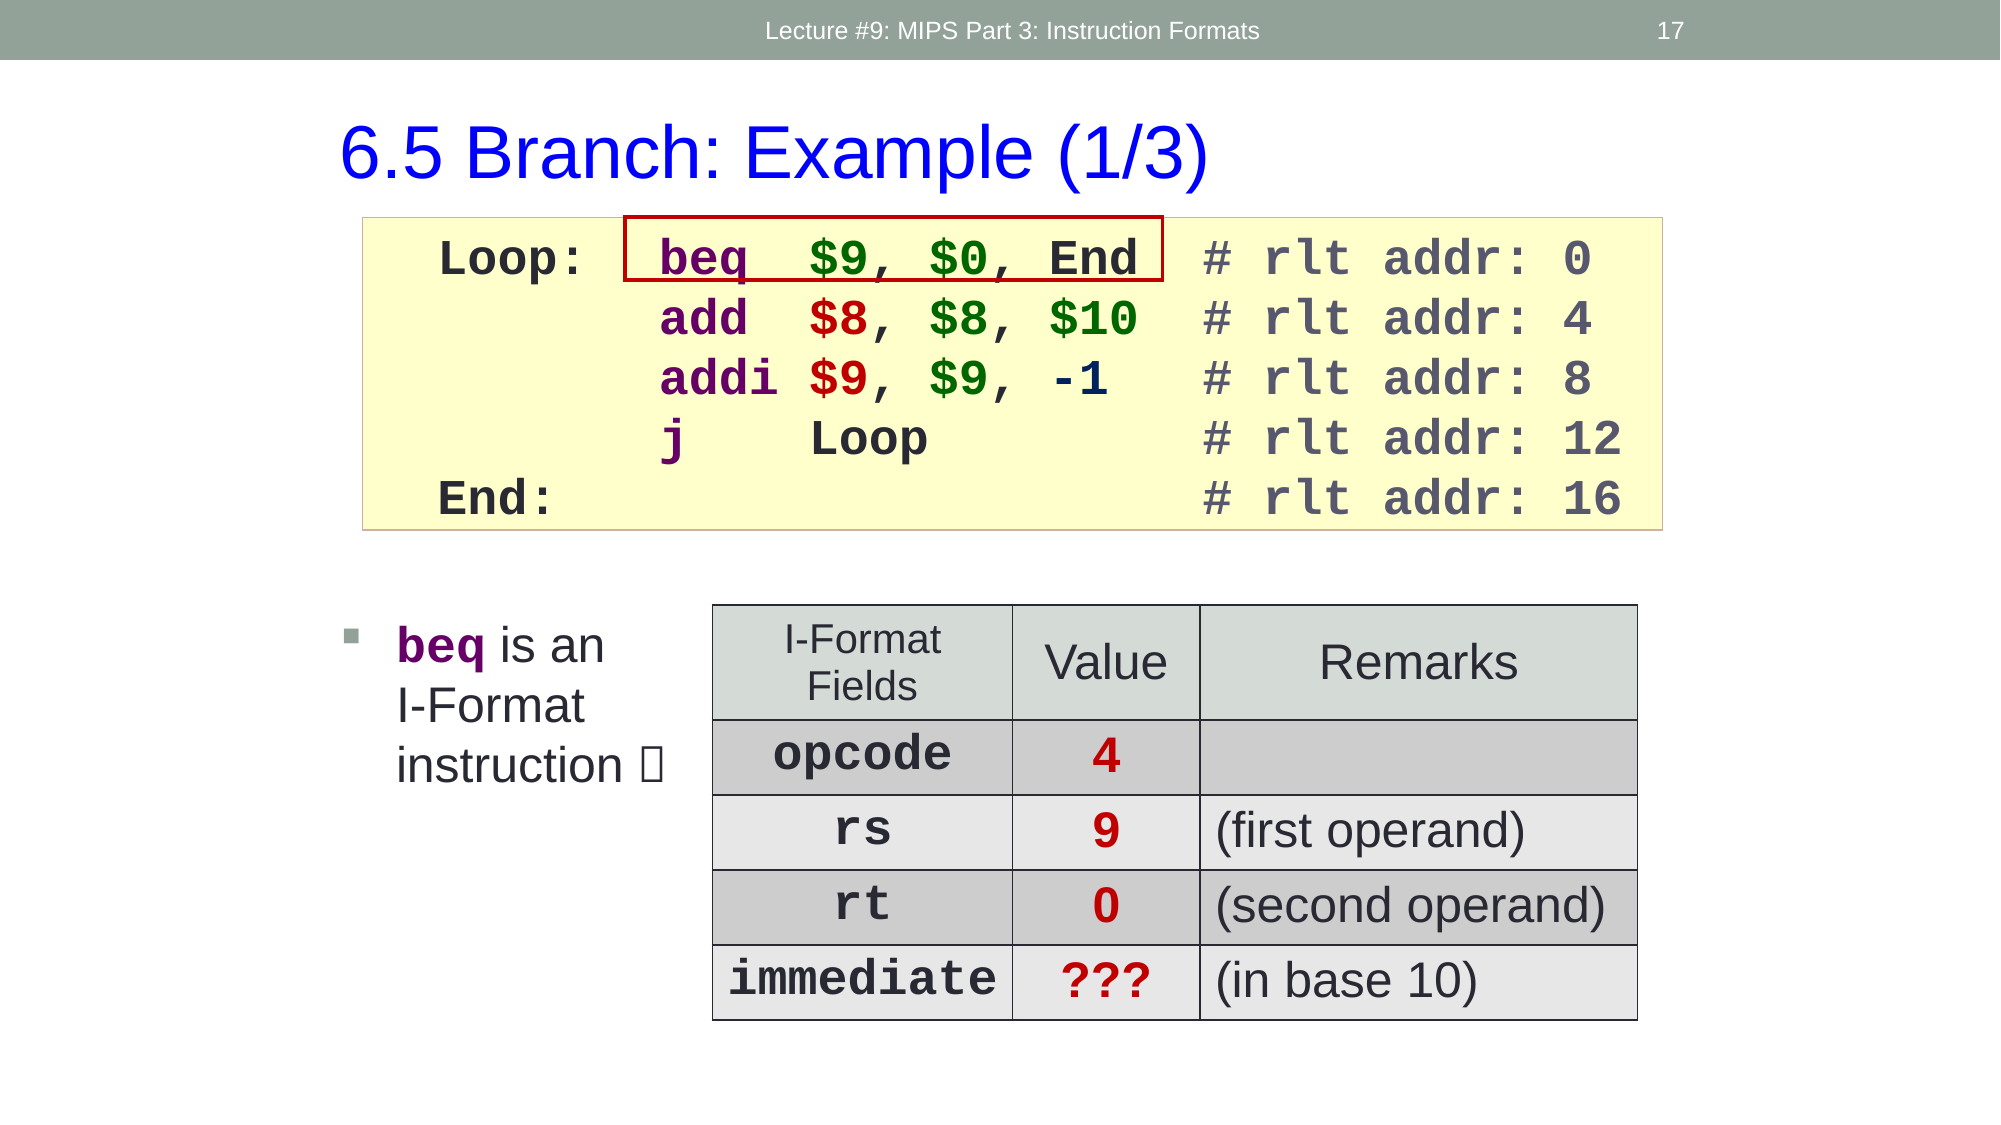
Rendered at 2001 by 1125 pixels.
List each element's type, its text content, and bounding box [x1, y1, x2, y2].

table_cell (in base 10) [1201, 946, 1637, 1019]
table_cell opcode [713, 721, 1012, 794]
slide_number 17 [1558, 3, 1700, 57]
footer Lecture #9: MIPS Part 3: Instruction Formats [800, 3, 1558, 57]
table_header Remarks [1201, 606, 1637, 719]
text_box [624, 217, 1163, 280]
table_cell [1201, 721, 1637, 794]
table_cell (second operand) [1201, 871, 1637, 944]
table_cell 9 [1013, 796, 1199, 869]
slide_number [324, 3, 800, 57]
text_box 6.5 Branch: Example (1/3) [324, 96, 1700, 202]
table_cell ??? [1013, 946, 1199, 1019]
table_cell immediate [713, 946, 1012, 1019]
text_box beq is an I-Format instruction  [324, 604, 712, 980]
table_header I-Format Fields [713, 606, 1012, 719]
table_cell (first operand) [1201, 796, 1637, 869]
table_cell 4 [1013, 721, 1199, 794]
table_header Value [1013, 606, 1199, 719]
table_cell rt [713, 871, 1012, 944]
text_box Loop: beq $9, $0, End # rlt addr: 0 add $8, $8, $10 # rlt addr: 4 addi $9, $9, -1 # rlt addr: 8 j Loop # rlt addr: 12 End: # rlt addr: 16 [362, 217, 1663, 530]
table_cell rs [713, 796, 1012, 869]
table_cell 0 [1013, 871, 1199, 944]
